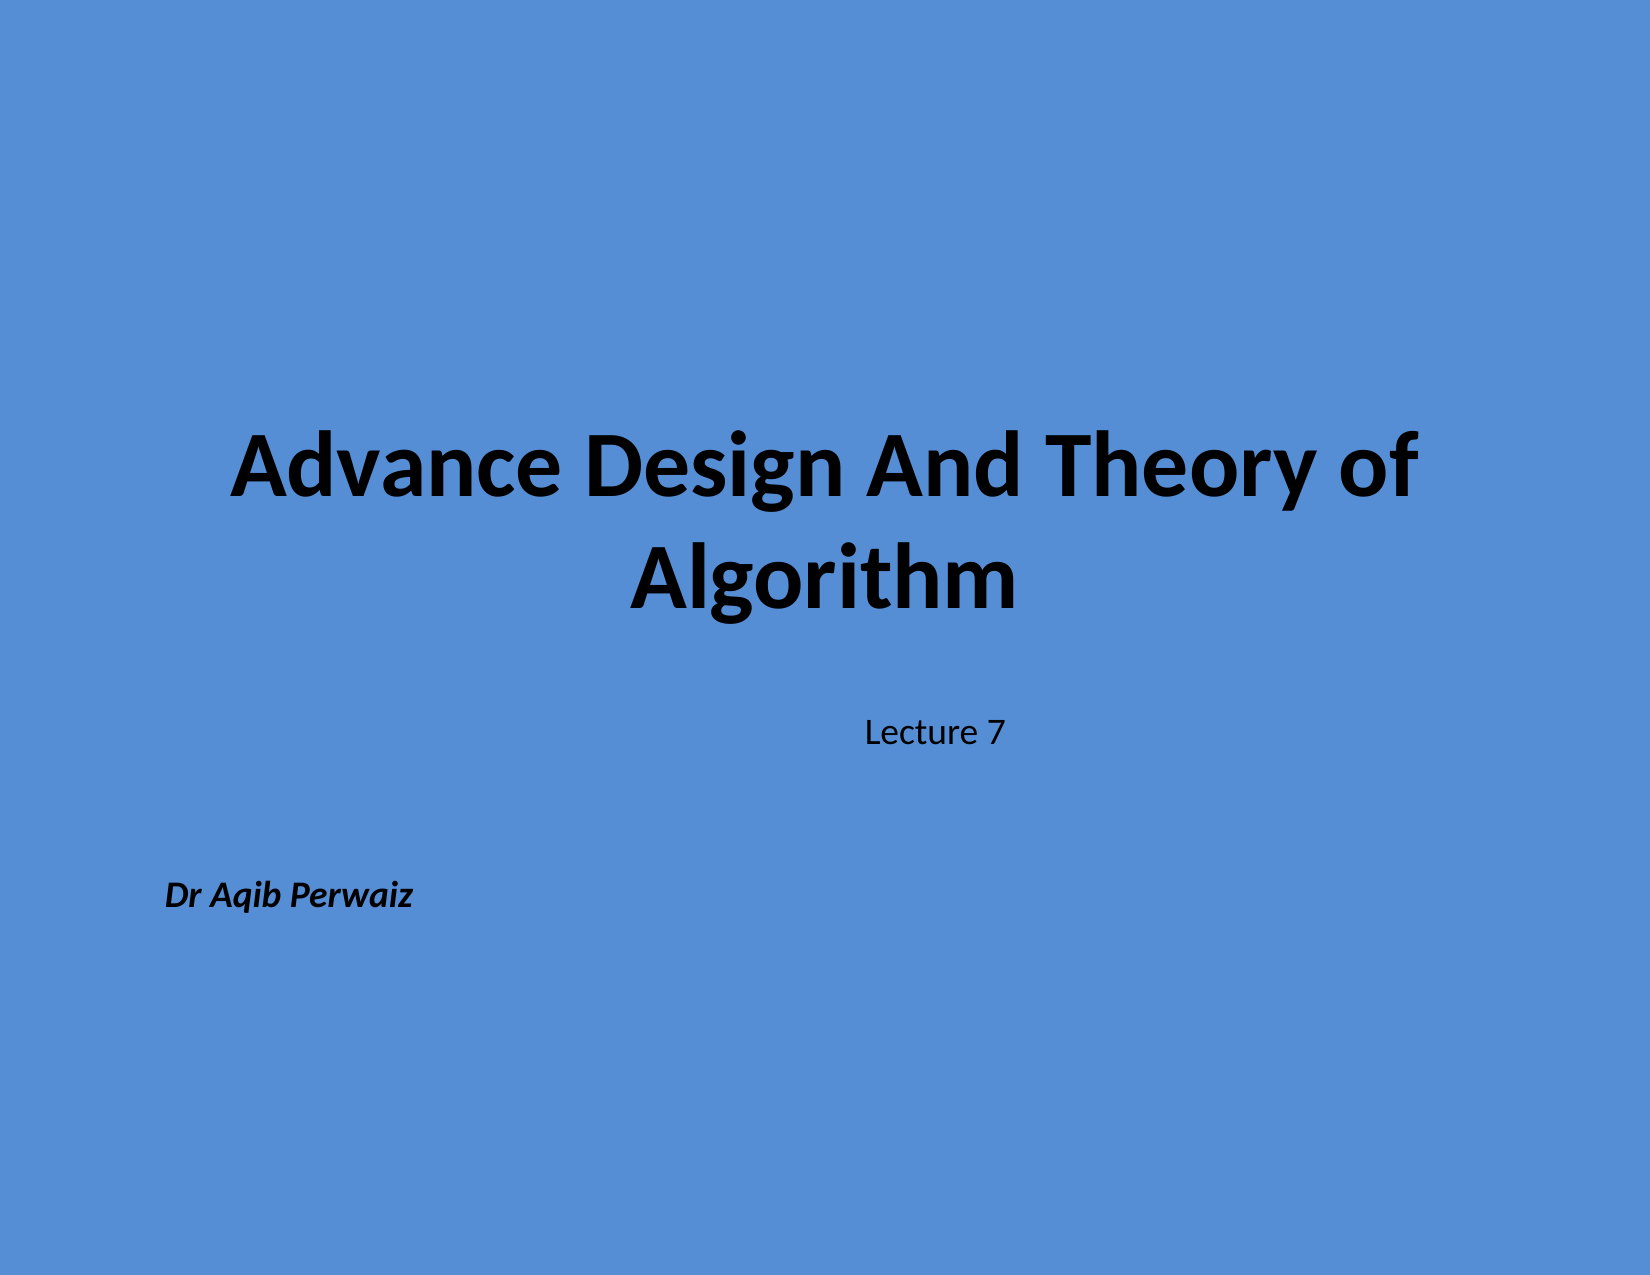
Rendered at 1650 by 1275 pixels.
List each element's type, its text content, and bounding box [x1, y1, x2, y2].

text_box Dr Aqib Perwaiz [150, 862, 875, 923]
text_box Lecture 7 [849, 699, 1488, 760]
text_box Advance Design And Theory of Algorithm [51, 395, 1599, 663]
